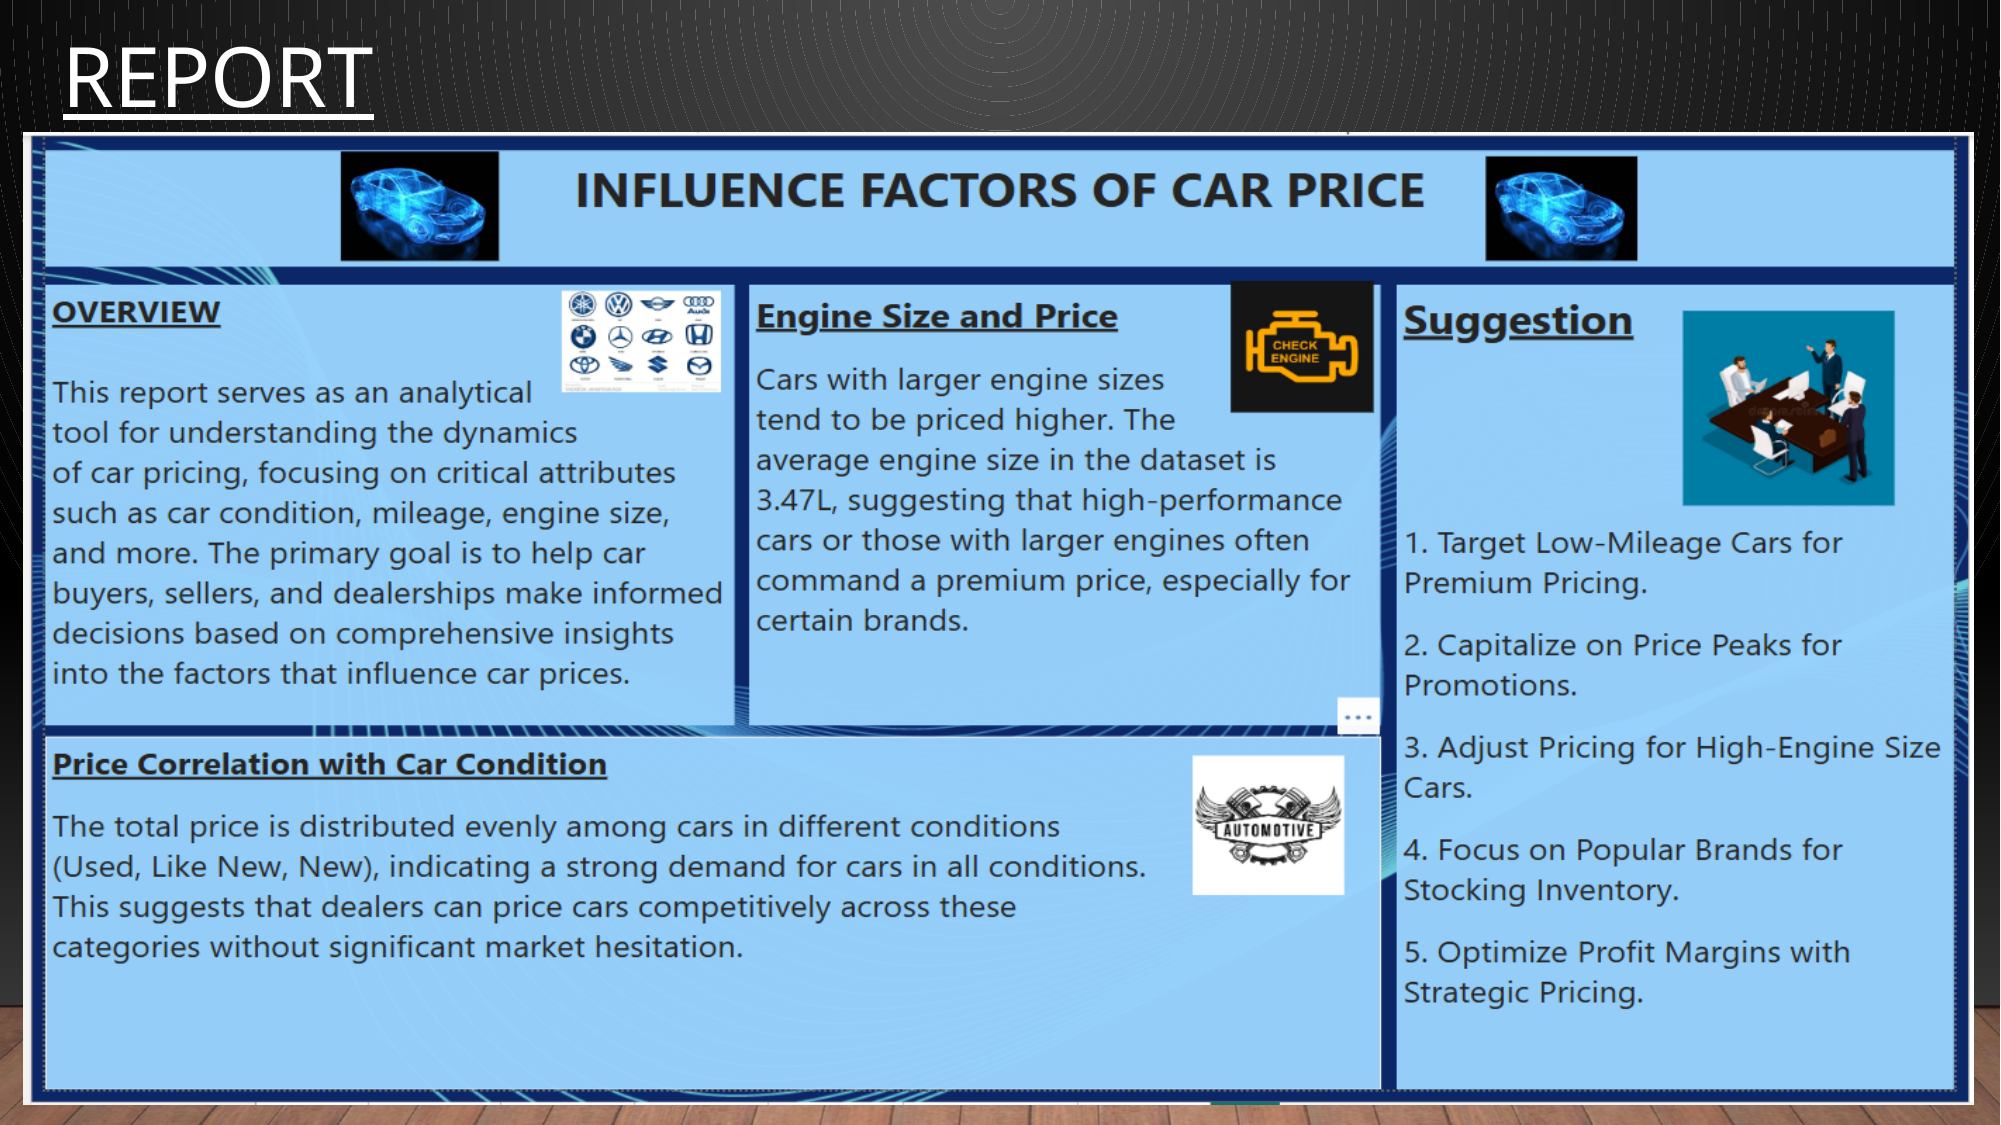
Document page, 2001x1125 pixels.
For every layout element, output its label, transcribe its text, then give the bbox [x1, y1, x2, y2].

picture [0, 132, 2000, 1125]
text_box REPORT [48, 16, 917, 132]
